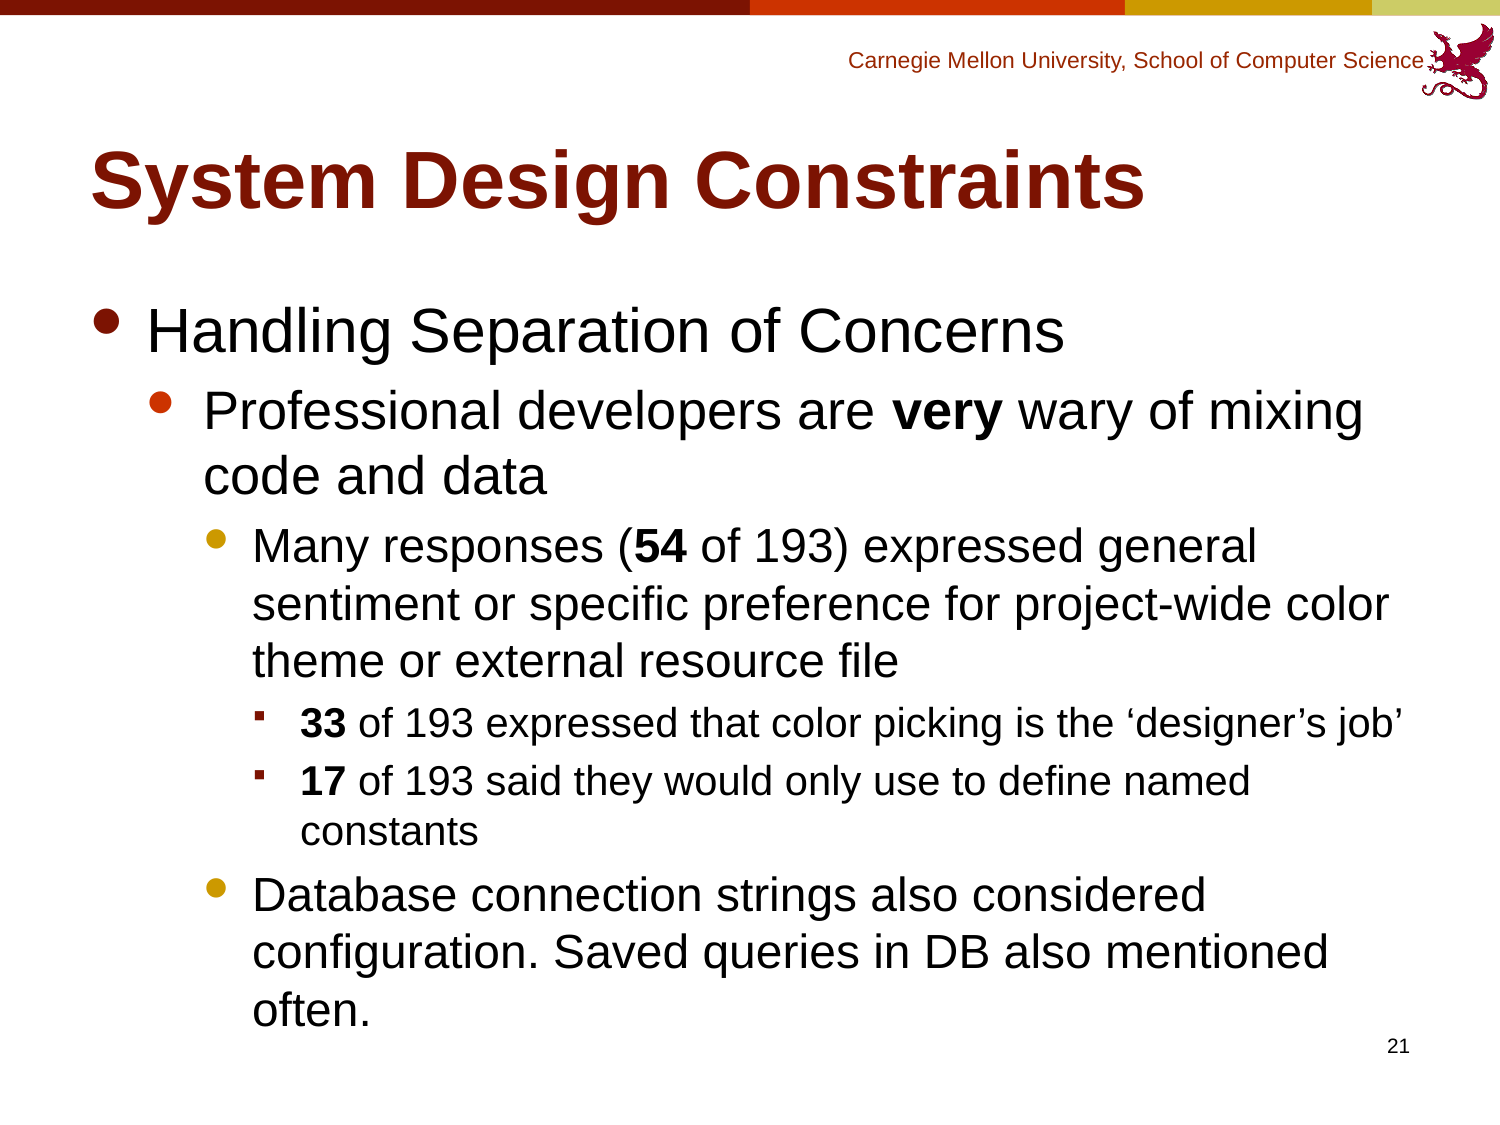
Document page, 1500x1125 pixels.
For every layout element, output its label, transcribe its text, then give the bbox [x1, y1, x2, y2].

title System Design Constraints [74, 19, 1313, 233]
slide_number 21 [1074, 1024, 1426, 1101]
picture [1421, 23, 1495, 100]
list Handling Separation of Concerns Professional developers are very wary of mixing code and data Many responses (54 of 193) expressed general sentiment or specific preference for project-wide color theme or external resource file 33 of 193 expressed that color picking is the ‘designer’s job’ 17 of 193 said they would only use to define named constants Database connection strings also considered configuration. Saved queries in DB also mentioned often. [74, 281, 1426, 1006]
